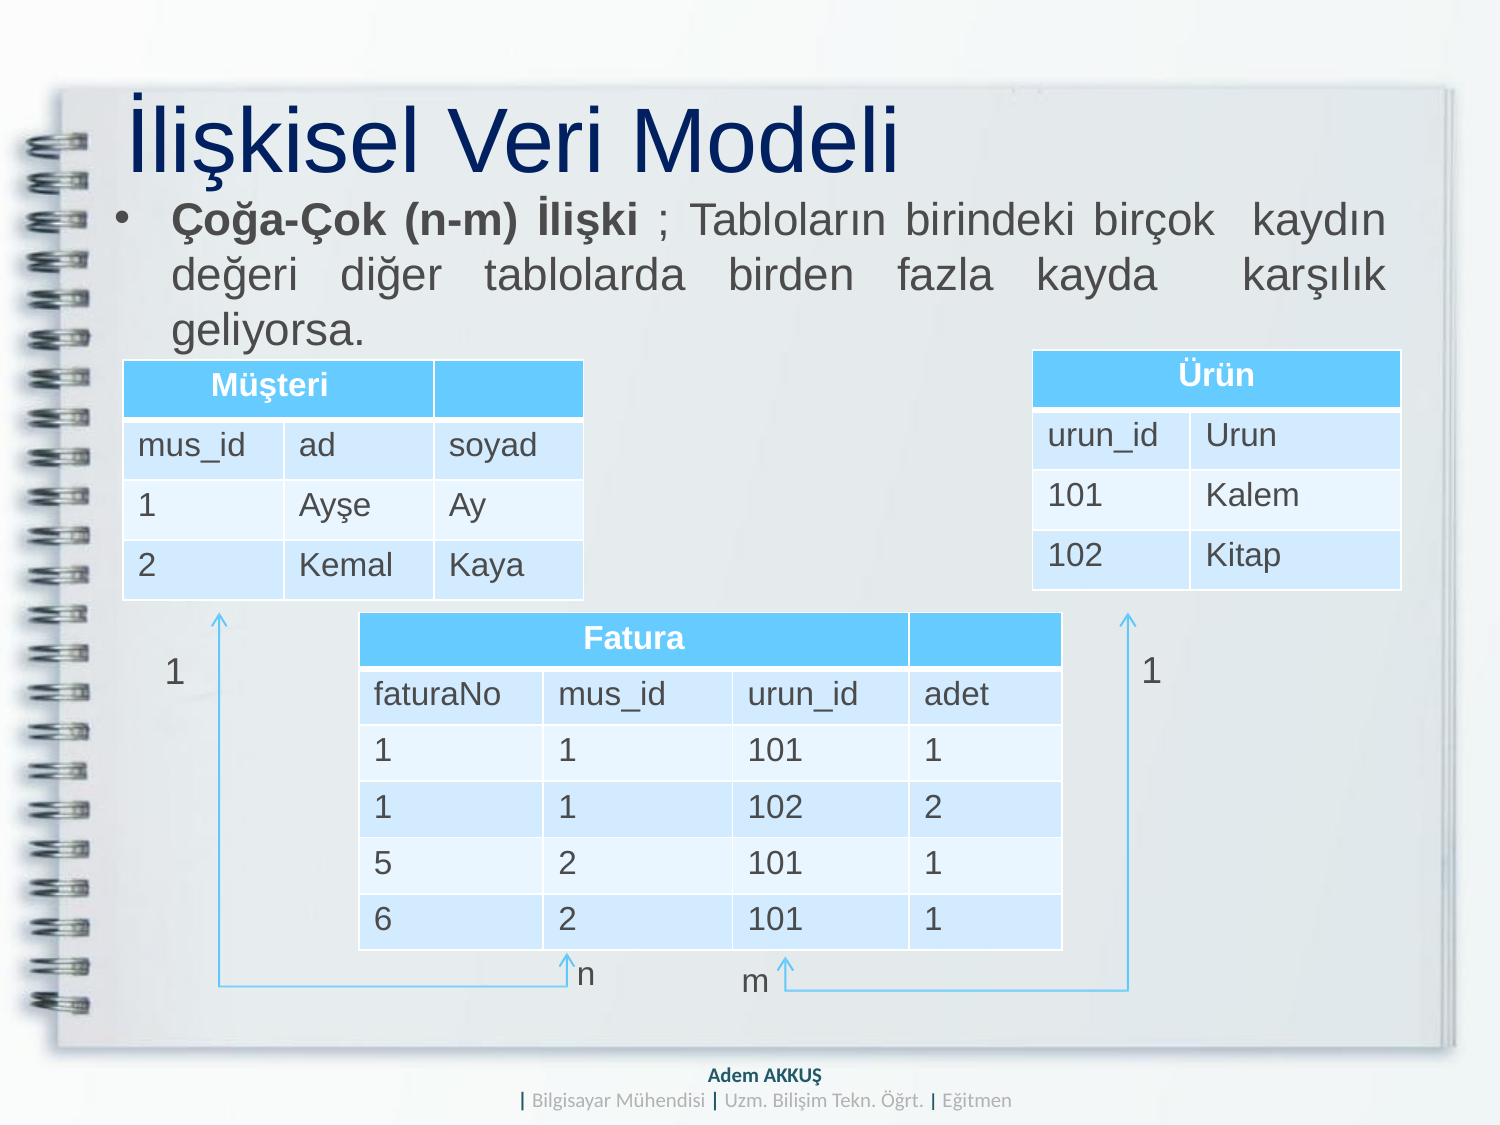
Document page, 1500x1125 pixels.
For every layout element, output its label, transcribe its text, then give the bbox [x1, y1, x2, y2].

table_cell 1 [544, 726, 732, 780]
table_header Müşteri [124, 361, 433, 417]
table_cell 2 [910, 782, 1061, 837]
picture [0, 0, 1500, 1125]
table_cell 5 [360, 838, 542, 893]
table_cell Kaya [435, 541, 583, 599]
table_cell mus_id [124, 423, 283, 479]
table_cell 101 [1033, 471, 1189, 529]
table_cell 6 [360, 895, 542, 949]
table_cell Kitap [1191, 531, 1400, 589]
table_cell 101 [733, 895, 908, 949]
table_cell 1 [910, 726, 1061, 780]
table_cell 2 [544, 895, 732, 949]
table_header Ürün [1033, 351, 1400, 407]
table_cell 101 [733, 726, 908, 780]
table_cell Ay [435, 481, 583, 539]
table_cell Kemal [285, 541, 433, 599]
table_cell urun_id [733, 672, 908, 724]
table_header [435, 361, 583, 417]
table_cell 2 [544, 838, 732, 893]
table_cell 1 [910, 895, 1061, 949]
table_cell 1 [124, 481, 283, 539]
title İlişkisel Veri Modeli [122, 79, 1183, 187]
text_box 1 [162, 645, 188, 693]
text_box 1 [1139, 643, 1165, 691]
text_box [211, 612, 575, 988]
table_cell 1 [360, 726, 542, 780]
table_cell 102 [1033, 531, 1189, 589]
table_cell faturaNo [360, 672, 542, 724]
footer Adem AKKUŞ | Bilgisayar Mühendisi | Uzm. Bilişim Tekn. Öğrt. | Eğitmen [450, 1061, 1080, 1113]
text_box Çoğa-Çok (n-m) İlişki ; Tabloların birindeki birçok kaydın değeri diğer tablolarda birden fazla kayda karşılık geliyorsa. [112, 187, 1388, 355]
table_cell soyad [435, 423, 583, 479]
table_cell 102 [733, 782, 908, 837]
table_cell 1 [910, 838, 1061, 893]
text_box m [739, 957, 775, 1000]
text_box n [574, 950, 600, 992]
table_cell 1 [544, 782, 732, 837]
table_cell adet [910, 672, 1061, 724]
table_cell 1 [360, 782, 542, 837]
table_cell 101 [733, 838, 908, 893]
table_cell Kalem [1191, 471, 1400, 529]
table_cell Ayşe [285, 481, 433, 539]
table_cell ad [285, 423, 433, 479]
table_cell 2 [124, 541, 283, 599]
table_cell Urun [1191, 413, 1400, 469]
table_cell mus_id [544, 672, 732, 724]
table_header [910, 613, 1061, 666]
table_cell urun_id [1033, 413, 1189, 469]
text_box [776, 612, 1137, 992]
table_header Fatura [360, 613, 908, 666]
